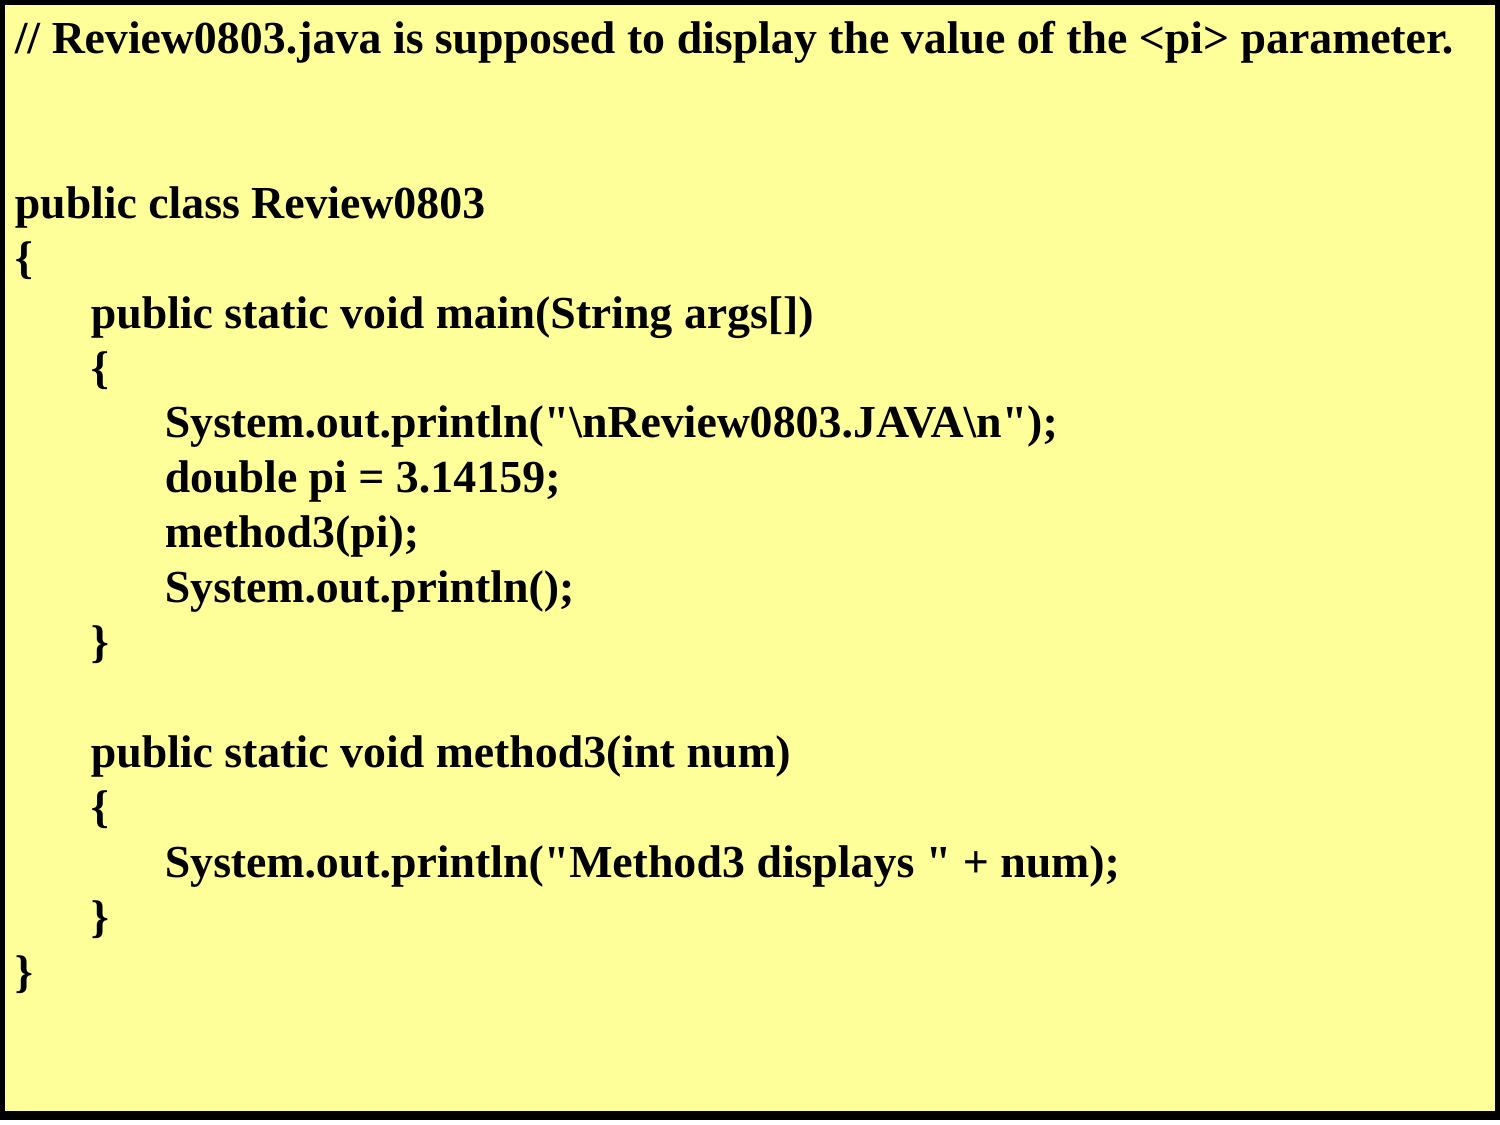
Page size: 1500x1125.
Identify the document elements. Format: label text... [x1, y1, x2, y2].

text_box // Review0803.java is supposed to display the value of the <pi> parameter. public class Review0803 { public static void main(String args[]) { System.out.println("\nReview0803.JAVA\n"); double pi = 3.14159; method3(pi); System.out.println(); } public static void method3(int num) { System.out.println("Method3 displays " + num); } } [0, 0, 1500, 1116]
